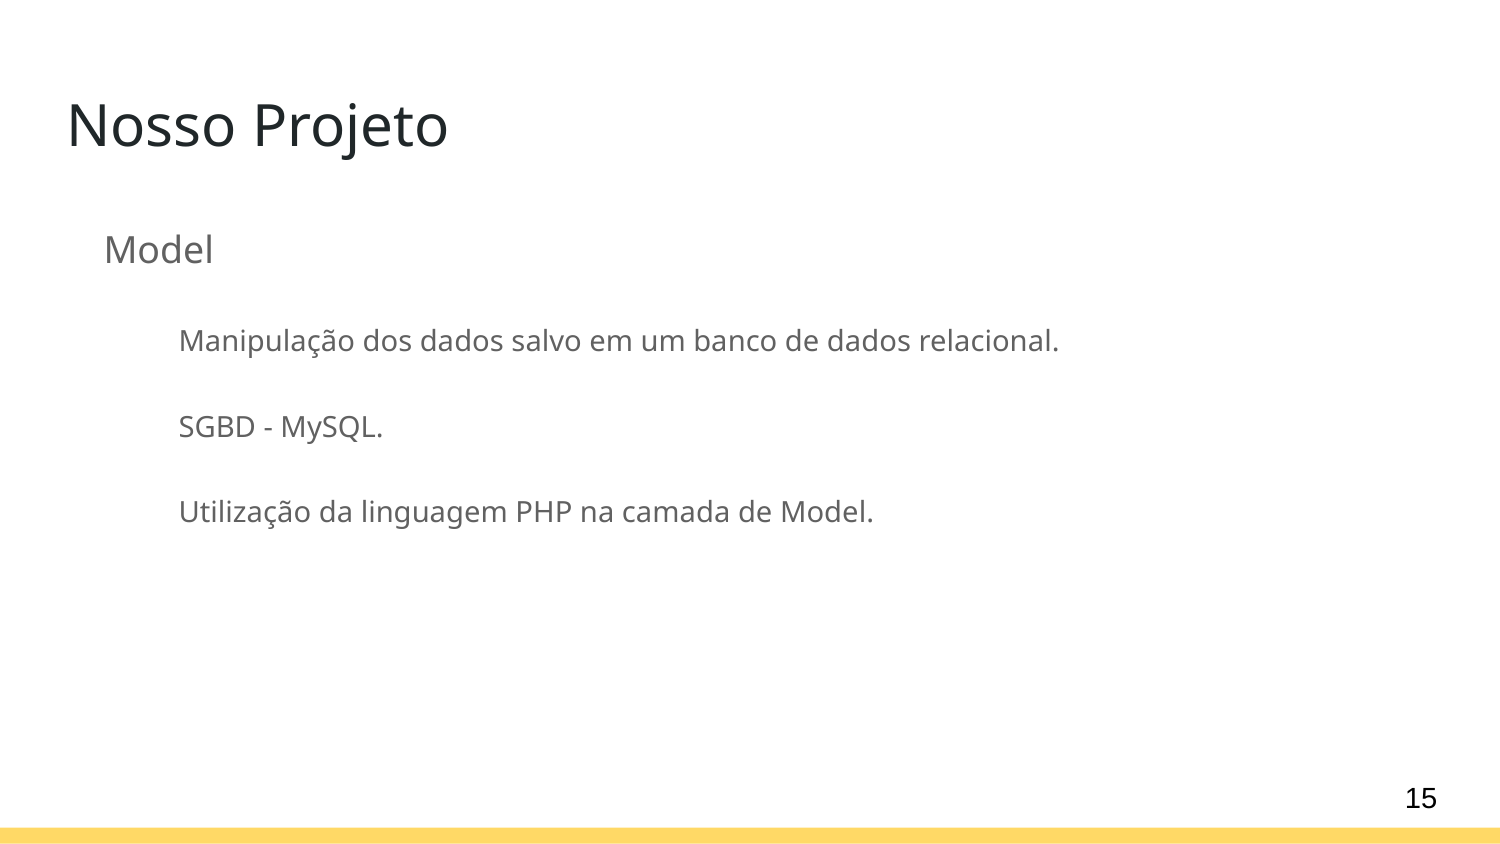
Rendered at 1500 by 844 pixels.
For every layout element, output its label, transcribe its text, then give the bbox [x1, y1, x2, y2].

list Model Manipulação dos dados salvo em um banco de dados relacional. SGBD - MySQL. Utilização da linguagem PHP na camada de Model. [51, 189, 1449, 750]
title Nosso Projeto [51, 72, 1449, 167]
slide_number ‹#› [1389, 764, 1480, 830]
